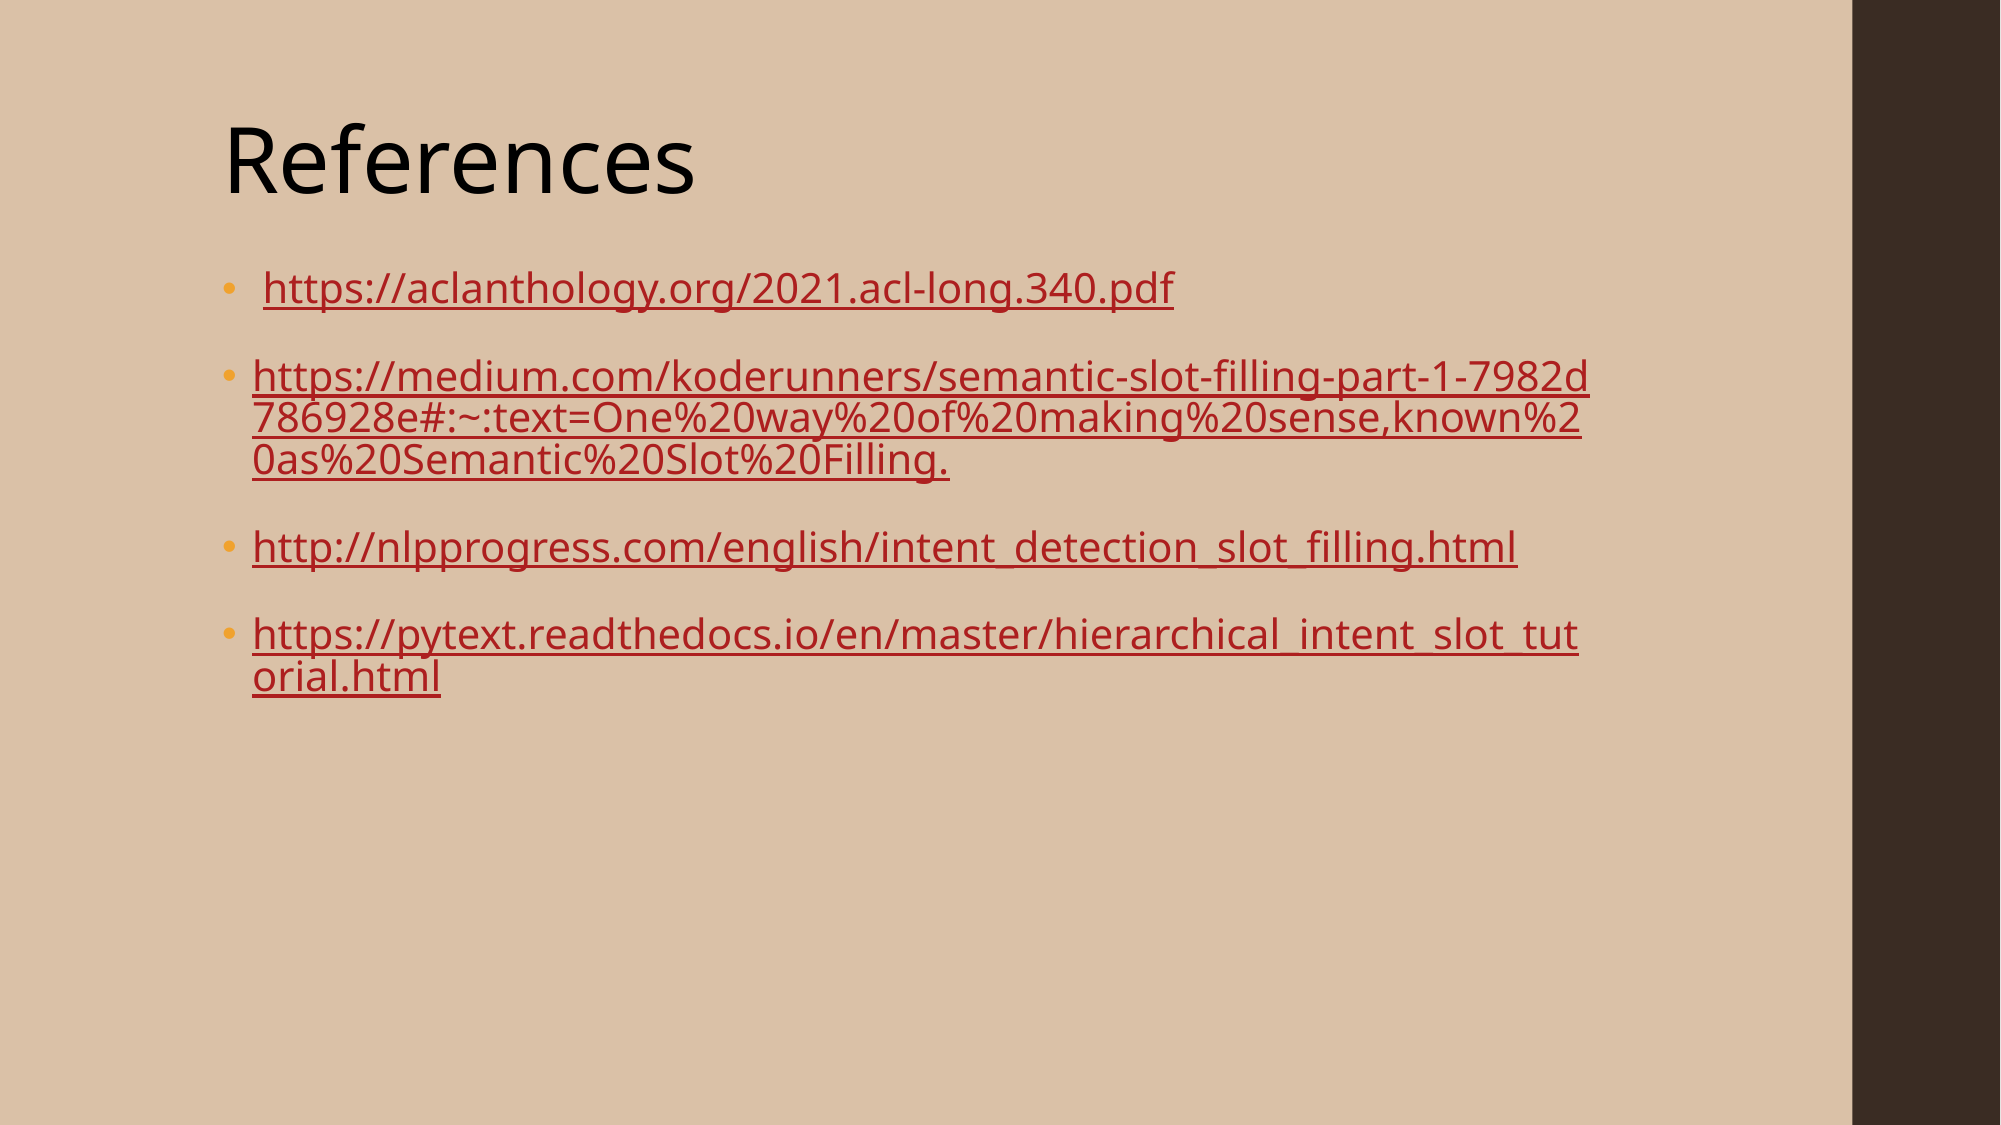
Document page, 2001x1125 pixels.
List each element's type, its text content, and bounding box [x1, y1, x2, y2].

title References [206, 3, 1797, 221]
list https://aclanthology.org/2021.acl-long.340.pdf https://medium.com/koderunners/semantic-slot-filling-part-1-7982d786928e#:~:text=One%20way%20of%20making%20sense,known%20as%20Semantic%20Slot%20Filling. http://nlpprogress.com/english/intent_detection_slot_filling.html https://pytext.readthedocs.io/en/master/hierarchical_intent_slot_tutorial.html [206, 254, 1617, 969]
